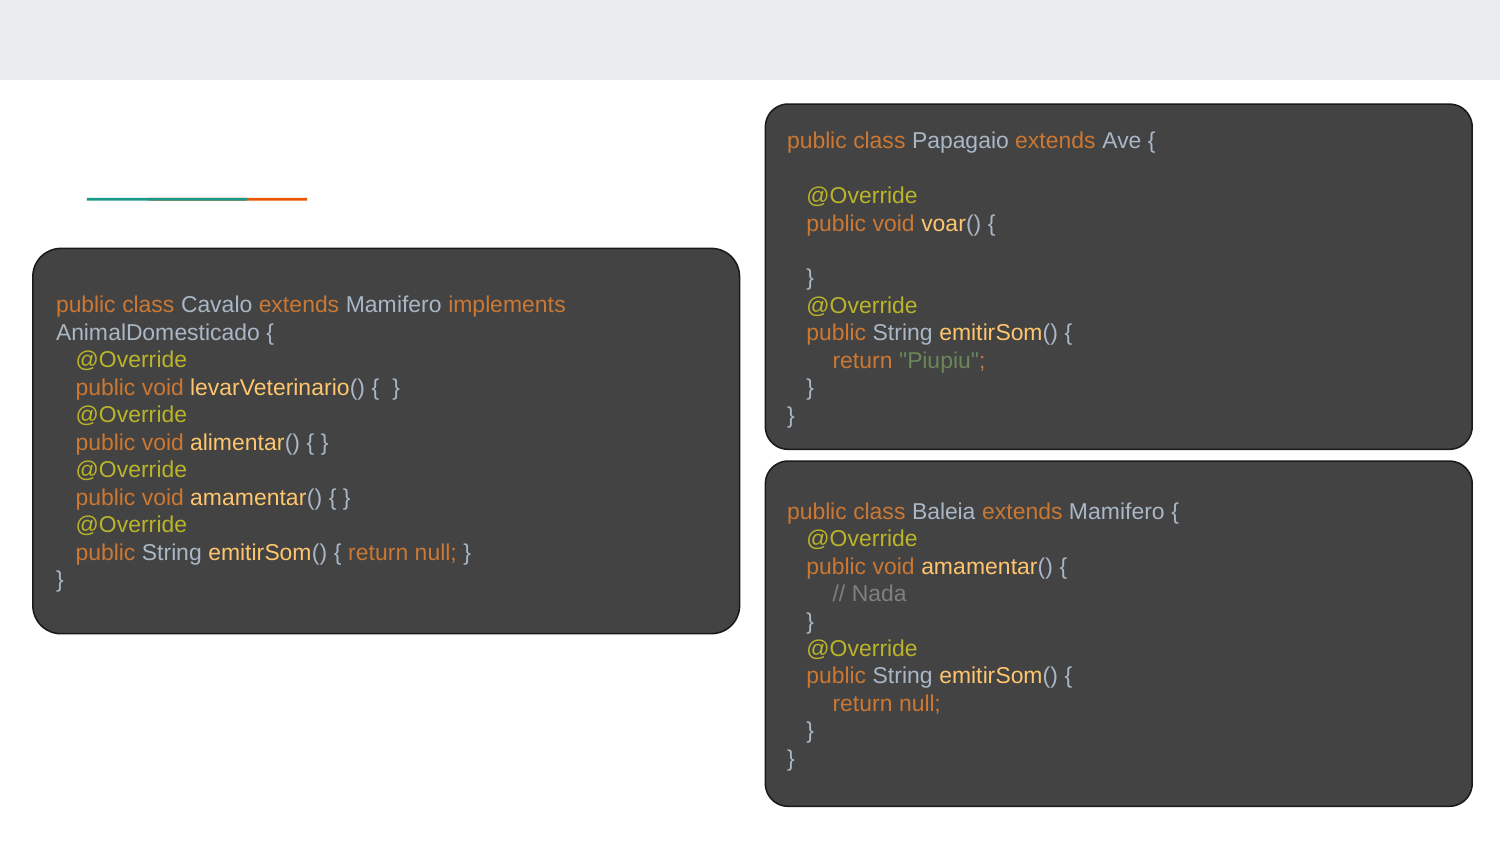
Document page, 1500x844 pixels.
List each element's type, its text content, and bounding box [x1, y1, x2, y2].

text_box public class Cavalo extends Mamifero implements AnimalDomesticado { @Override public void levarVeterinario() { } @Override public void alimentar() { } @Override public void amamentar() { } @Override public String emitirSom() { return null; } } [32, 248, 740, 634]
text_box public class Papagaio extends Ave { @Override public void voar() { } @Override public String emitirSom() { return "Piupiu"; } } [765, 104, 1473, 450]
text_box public class Baleia extends Mamifero { @Override public void amamentar() { // Nada } @Override public String emitirSom() { return null; } } [765, 461, 1473, 807]
